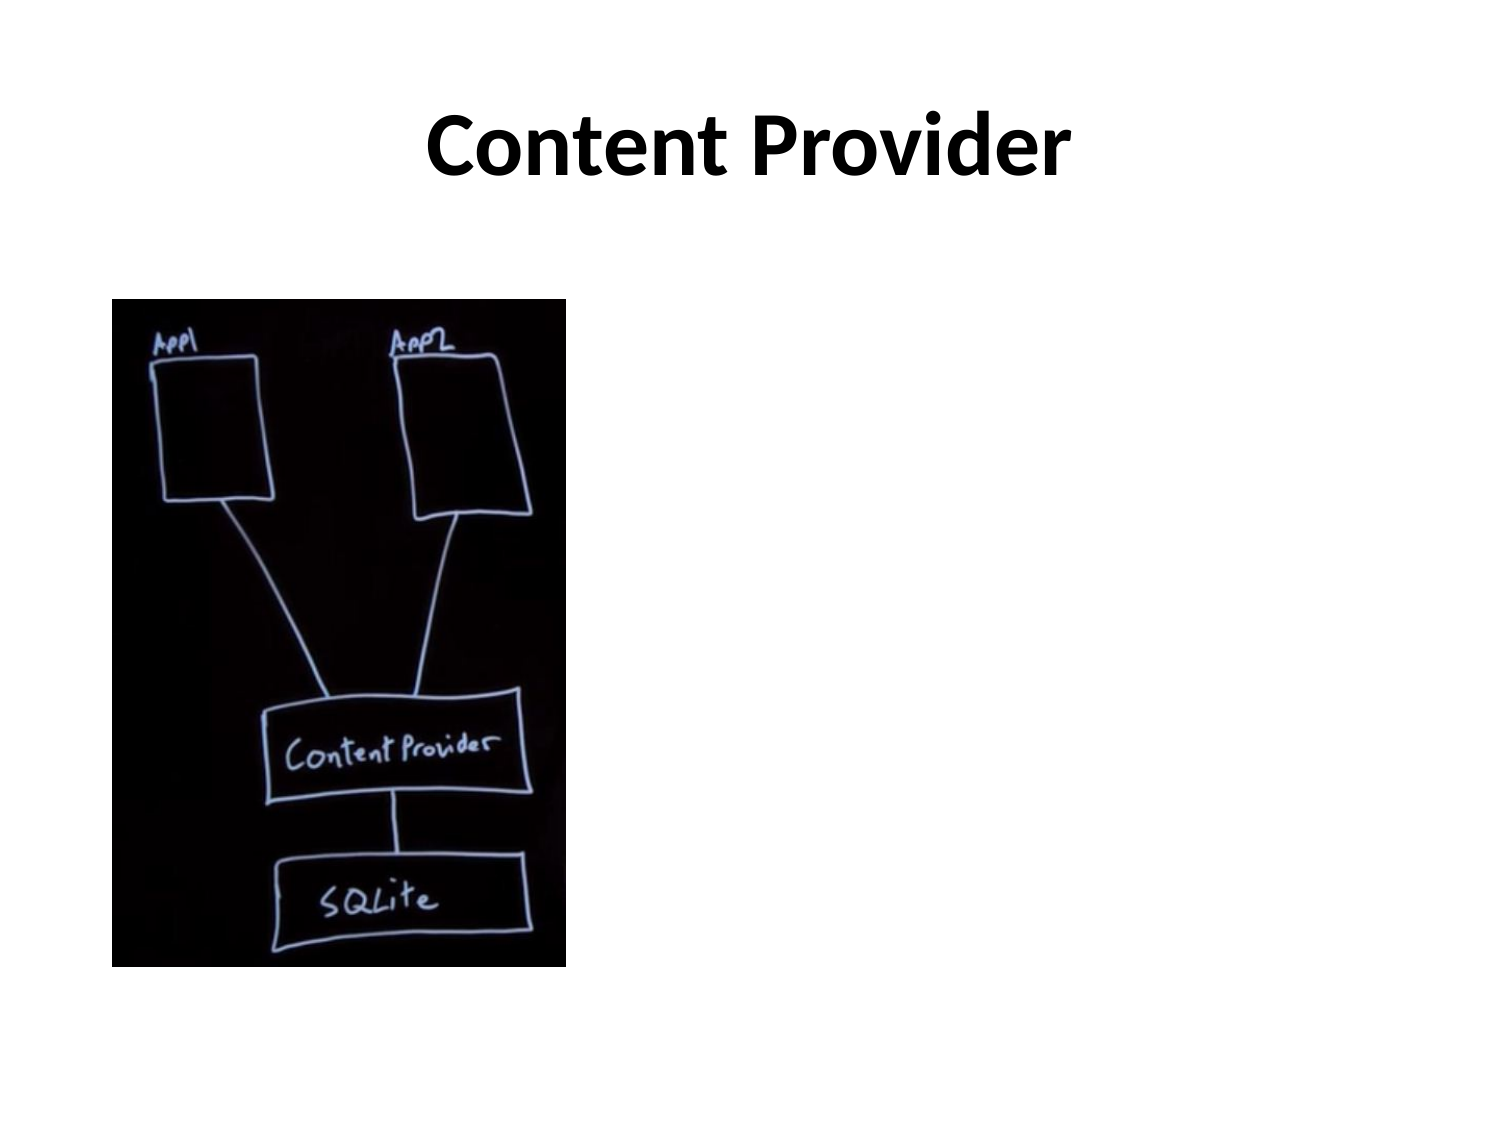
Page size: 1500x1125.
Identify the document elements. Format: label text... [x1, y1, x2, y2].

title Content Provider [75, 45, 1425, 233]
picture [112, 299, 566, 967]
